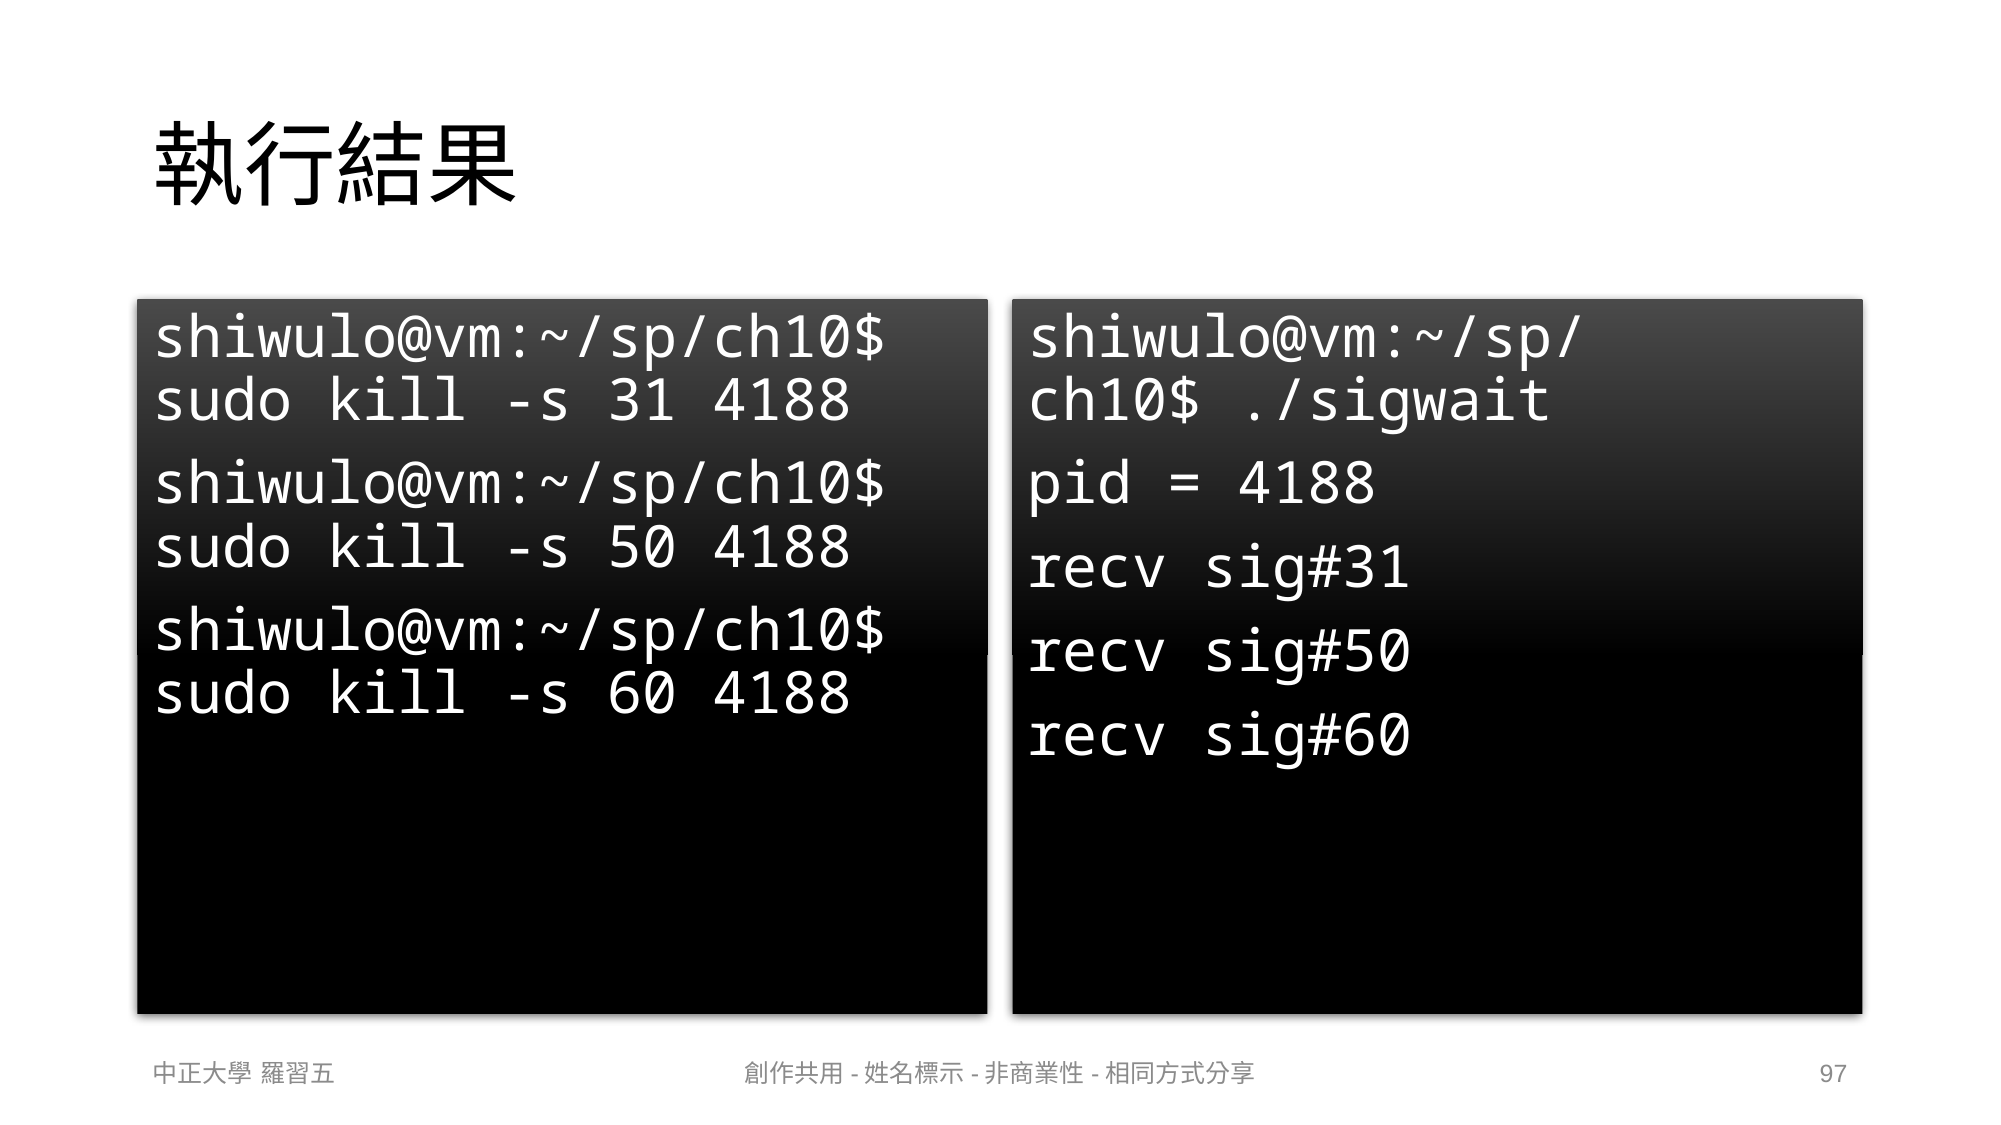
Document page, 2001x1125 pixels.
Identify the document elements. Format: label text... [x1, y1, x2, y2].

title 執行結果 [137, 59, 1863, 278]
list shiwulo@vm:~/sp/ch10$ ./sigwait pid = 4188 recv sig#31 recv sig#50 recv sig#60 [1012, 299, 1863, 1014]
slide_number 中正大學 羅習五 [137, 1042, 588, 1103]
list shiwulo@vm:~/sp/ch10$ sudo kill -s 31 4188 shiwulo@vm:~/sp/ch10$ sudo kill -s 50 4188 shiwulo@vm:~/sp/ch10$ sudo kill -s 60 4188 [137, 299, 988, 1014]
footer 創作共用-姓名標示-非商業性-相同方式分享 [662, 1042, 1338, 1103]
slide_number 97 [1412, 1042, 1863, 1103]
